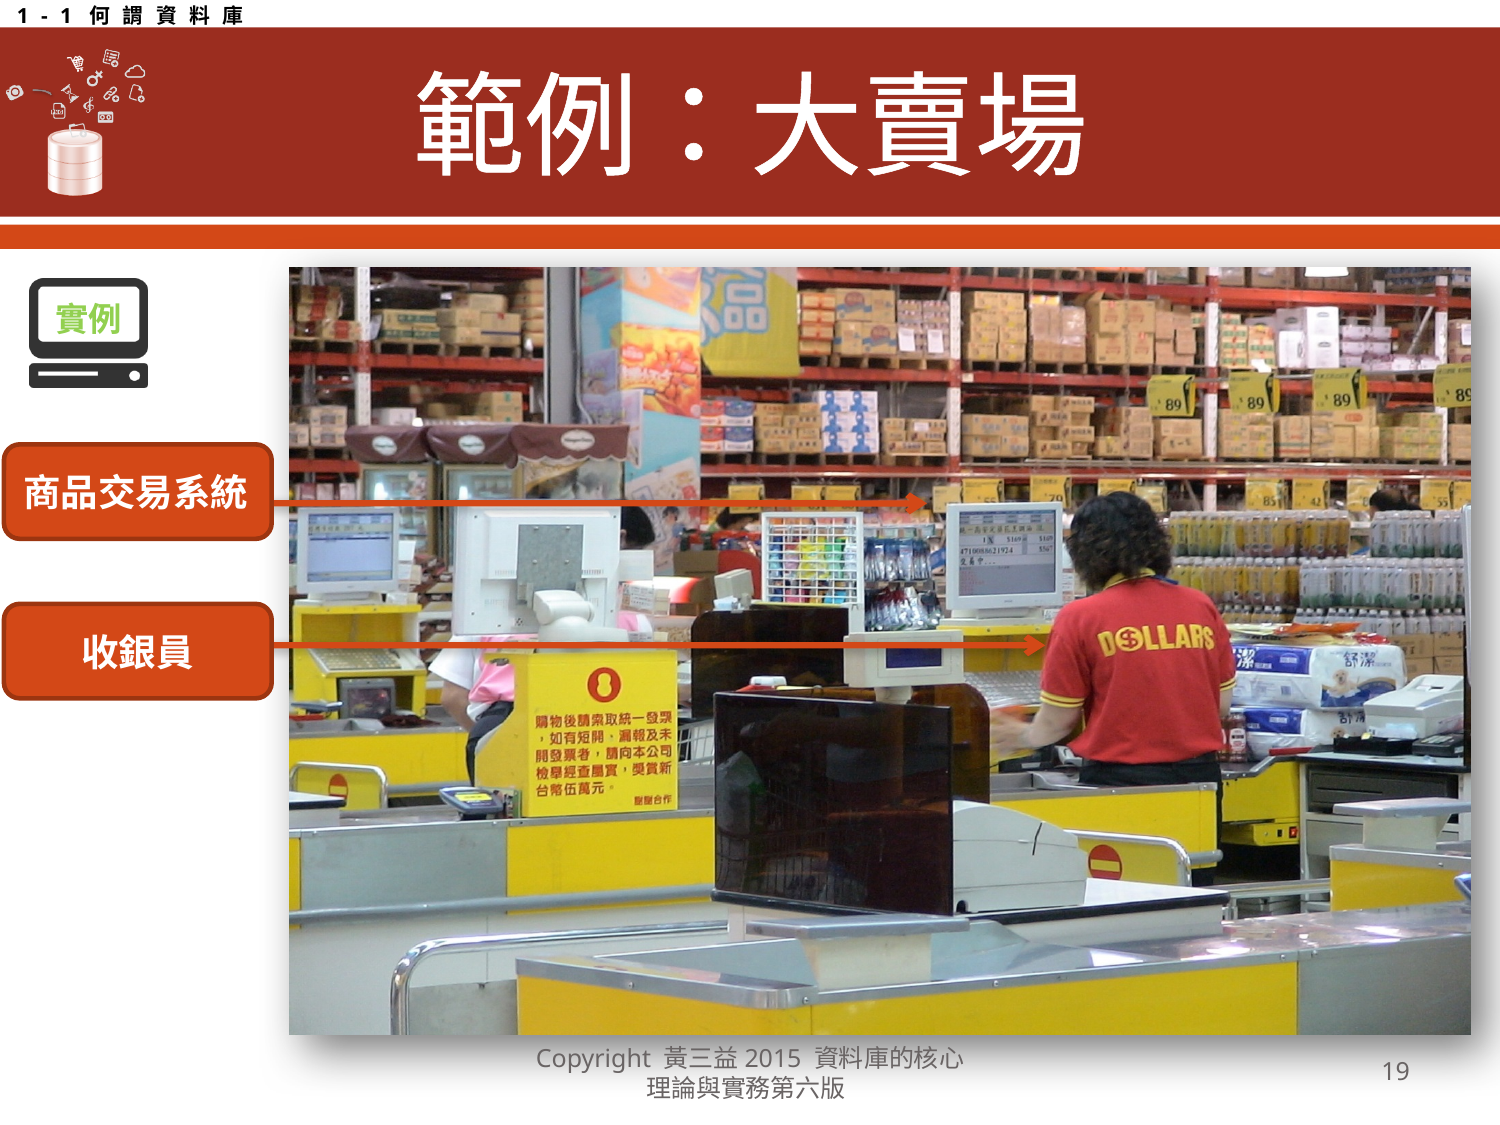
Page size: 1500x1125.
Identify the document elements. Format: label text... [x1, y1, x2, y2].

slide_number 19 [1074, 1045, 1425, 1103]
text_box [274, 642, 284, 649]
picture [3, 48, 148, 197]
title 範例：大賣場 [75, 29, 1425, 213]
text_box 收銀員 [1, 601, 274, 701]
text_box 商品交易系統 [1, 442, 274, 542]
picture [288, 266, 1471, 1036]
text_box [274, 500, 284, 507]
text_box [29, 278, 148, 388]
text_box 1-1何謂資料庫 [2, 0, 259, 36]
footer Copyright 黃三益2015 資料庫的核心理論與實務第六版 [512, 1045, 988, 1103]
